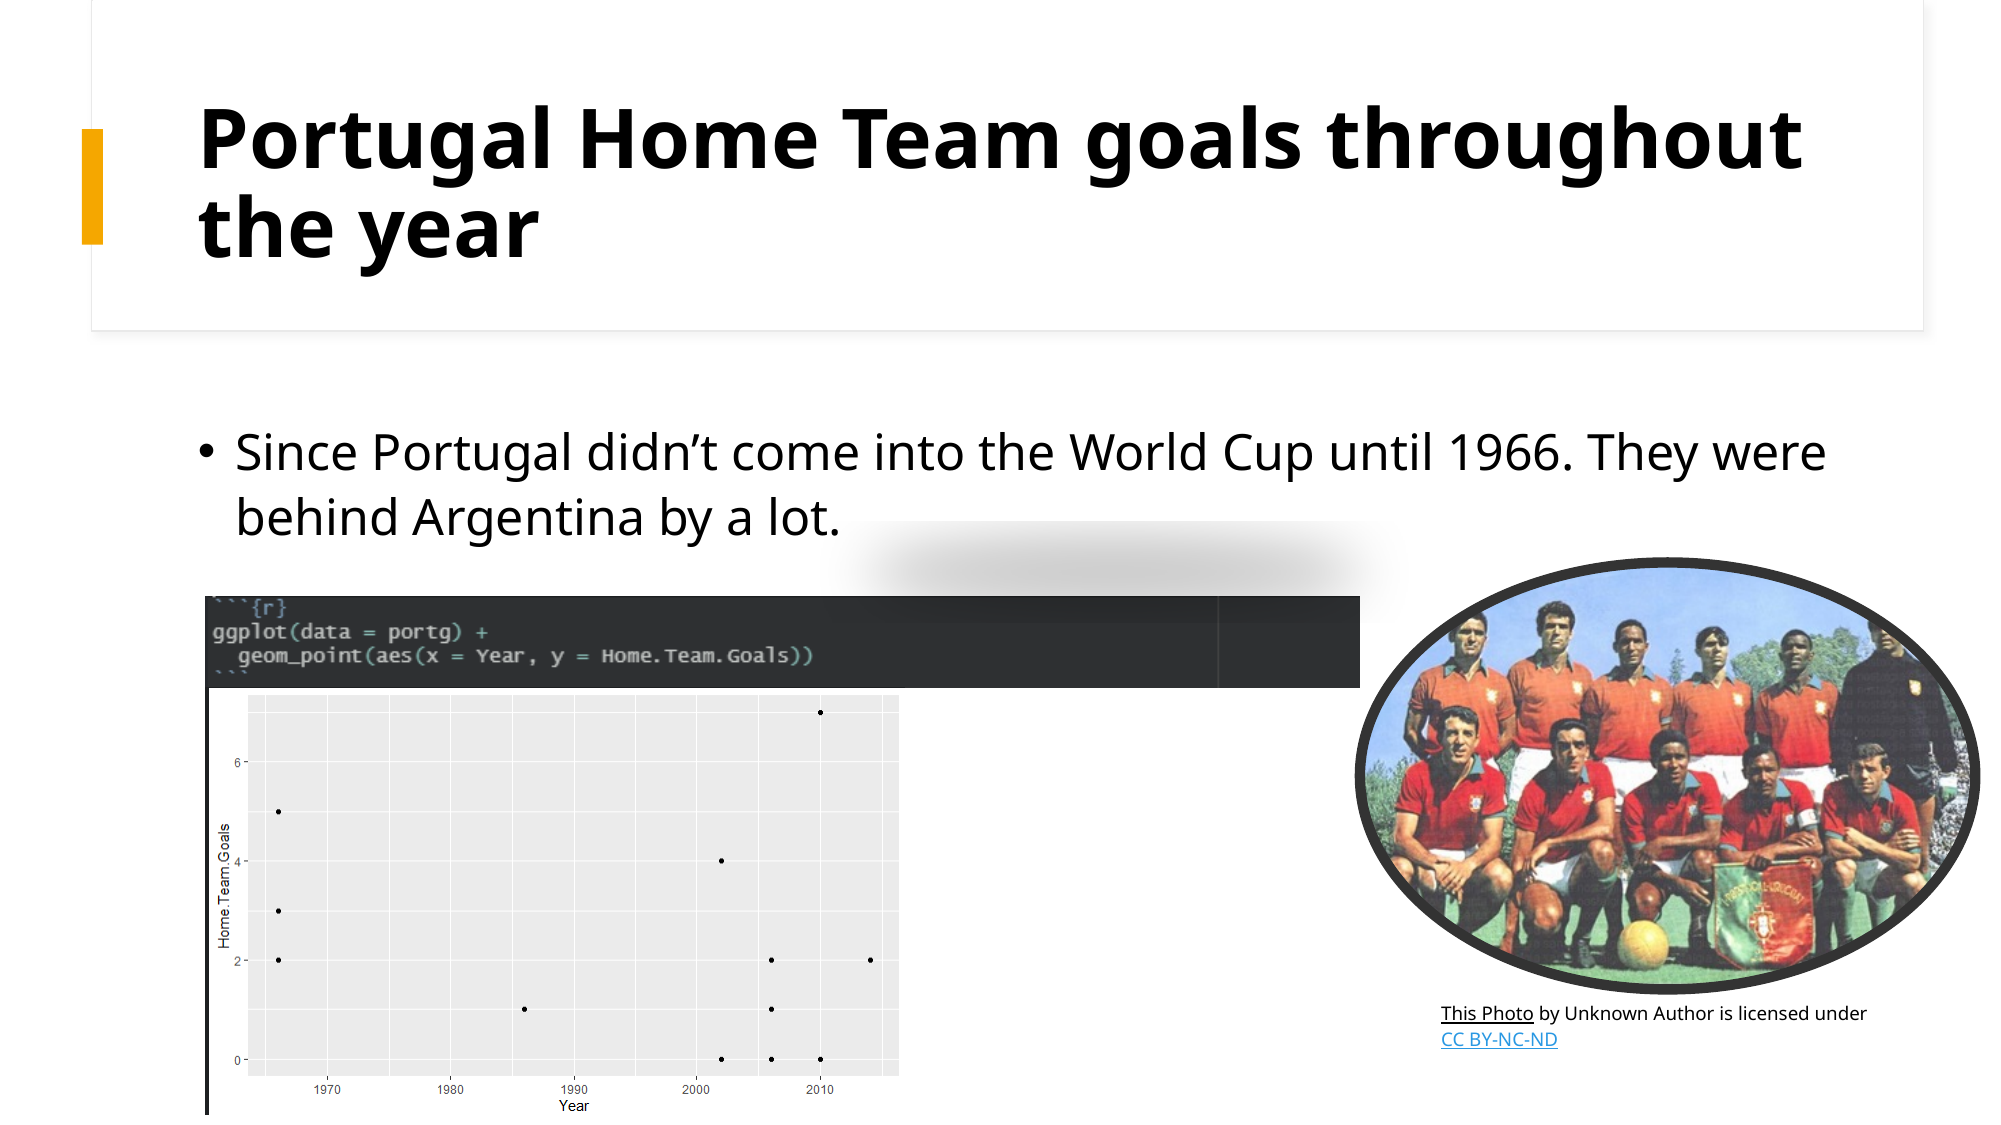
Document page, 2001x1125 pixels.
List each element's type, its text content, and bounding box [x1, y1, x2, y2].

picture [205, 562, 1976, 1115]
text_box This Photo by Unknown Author is licensed under CC BY-NC-ND [1426, 994, 1976, 1061]
list Since Portugal didn’t come into the World Cup until 1966. They were behind Argentina by a lot. [183, 406, 1851, 1013]
title Portugal Home Team goals throughout the year [183, 90, 1851, 284]
